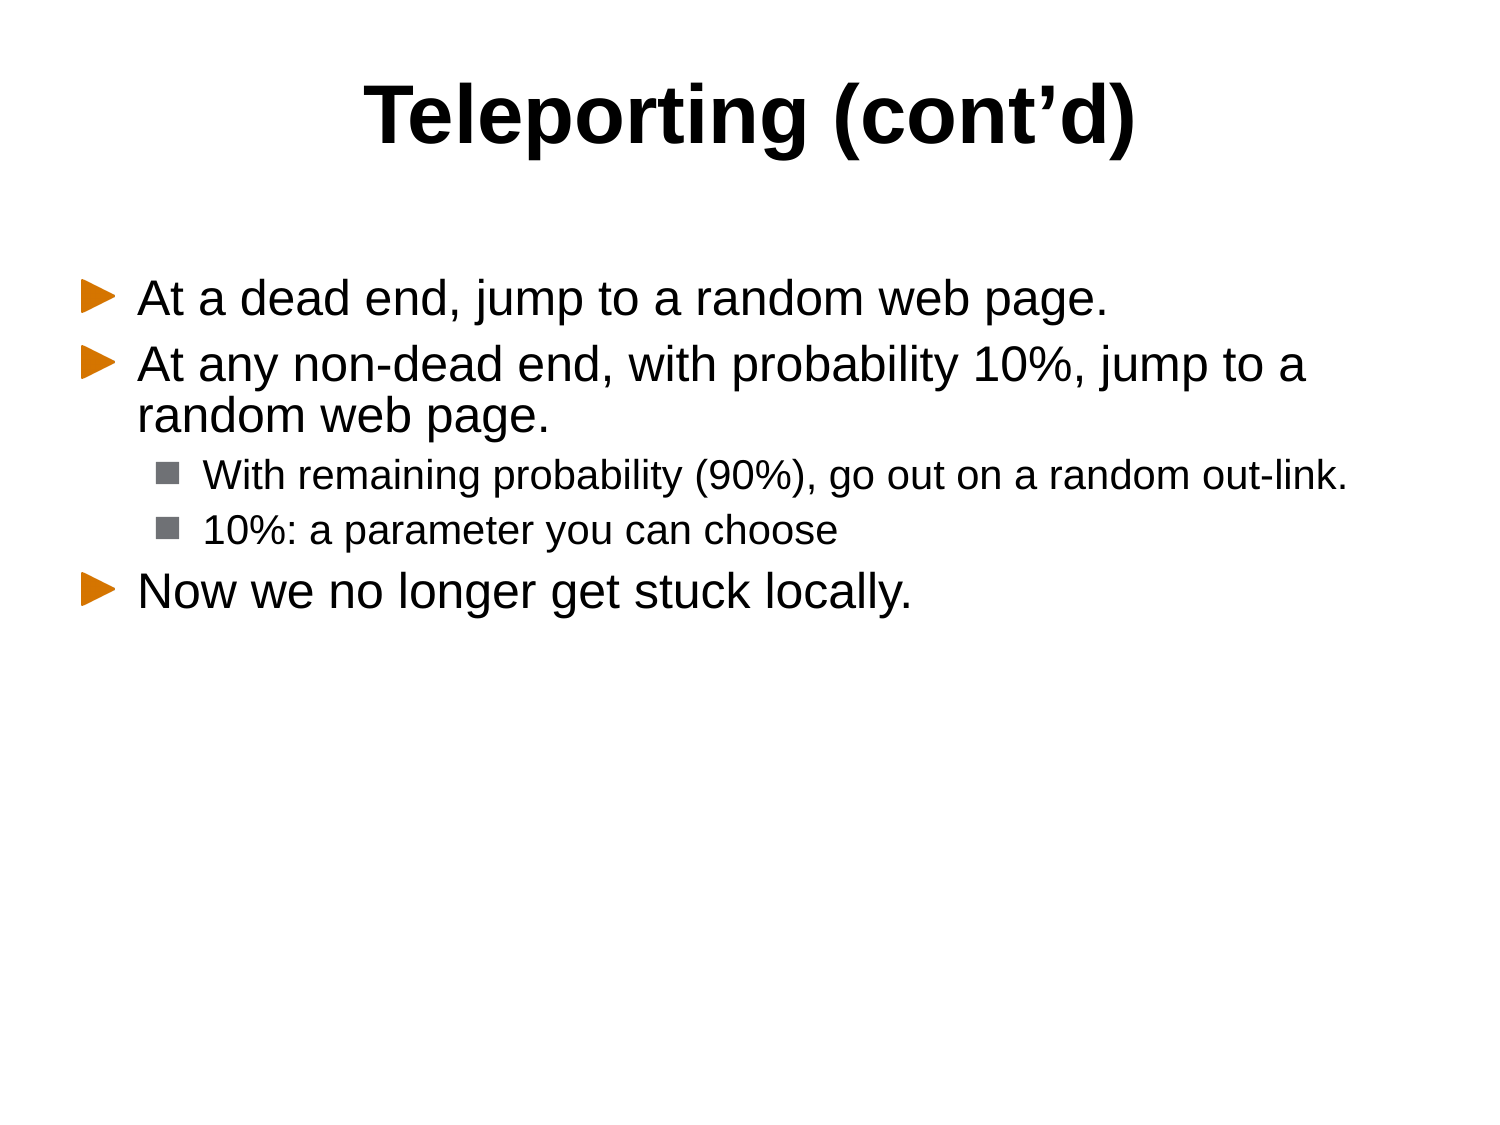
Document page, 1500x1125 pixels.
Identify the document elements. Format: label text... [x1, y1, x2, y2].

picture [155, 461, 180, 485]
title Teleporting (cont’d) [77, 75, 1424, 238]
picture [155, 516, 180, 540]
list At a dead end, jump to a random web page. At any non-dead end, with probability 10%, jump to a random web page. With remaining probability (90%), go out on a random out-link. 10%: a parameter you can choose Now we no longer get stuck locally. [80, 275, 1424, 862]
picture [80, 278, 116, 314]
picture [80, 344, 116, 380]
picture [80, 571, 116, 607]
